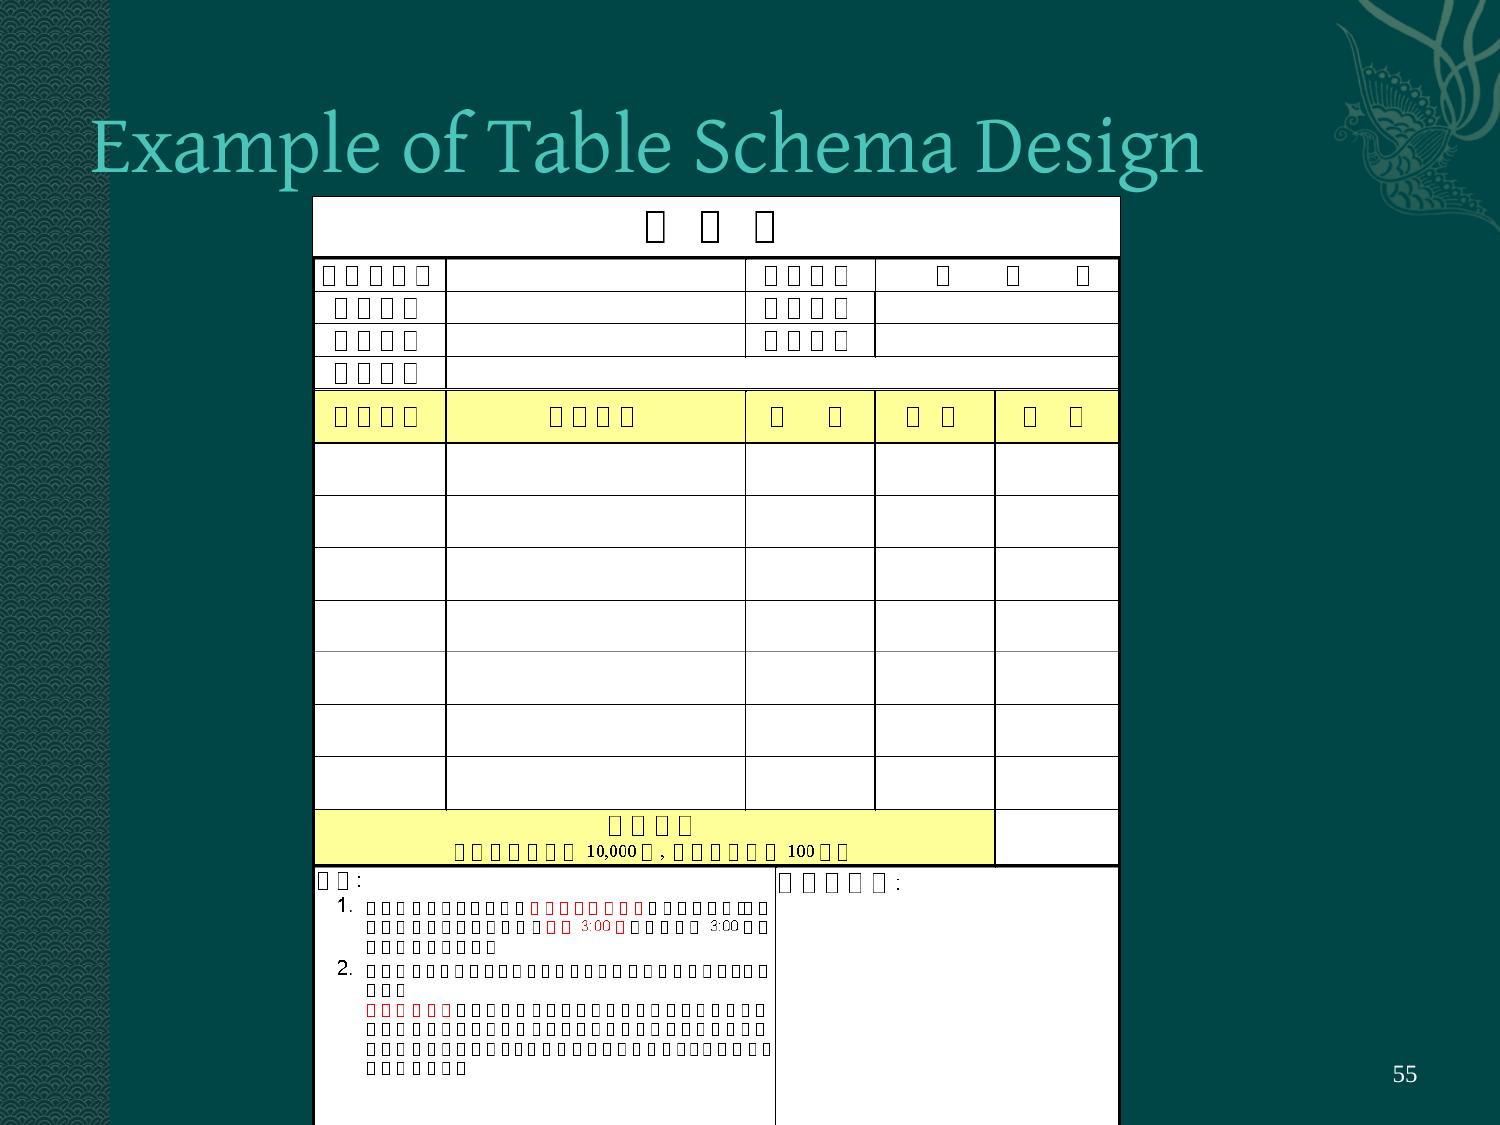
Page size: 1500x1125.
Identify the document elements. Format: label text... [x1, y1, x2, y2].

picture [1334, 0, 1500, 235]
picture [0, 0, 110, 1125]
slide_number ‹#› [1125, 1042, 1425, 1103]
title Example of Table Schema Design [75, 45, 1351, 233]
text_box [312, 196, 1121, 1125]
